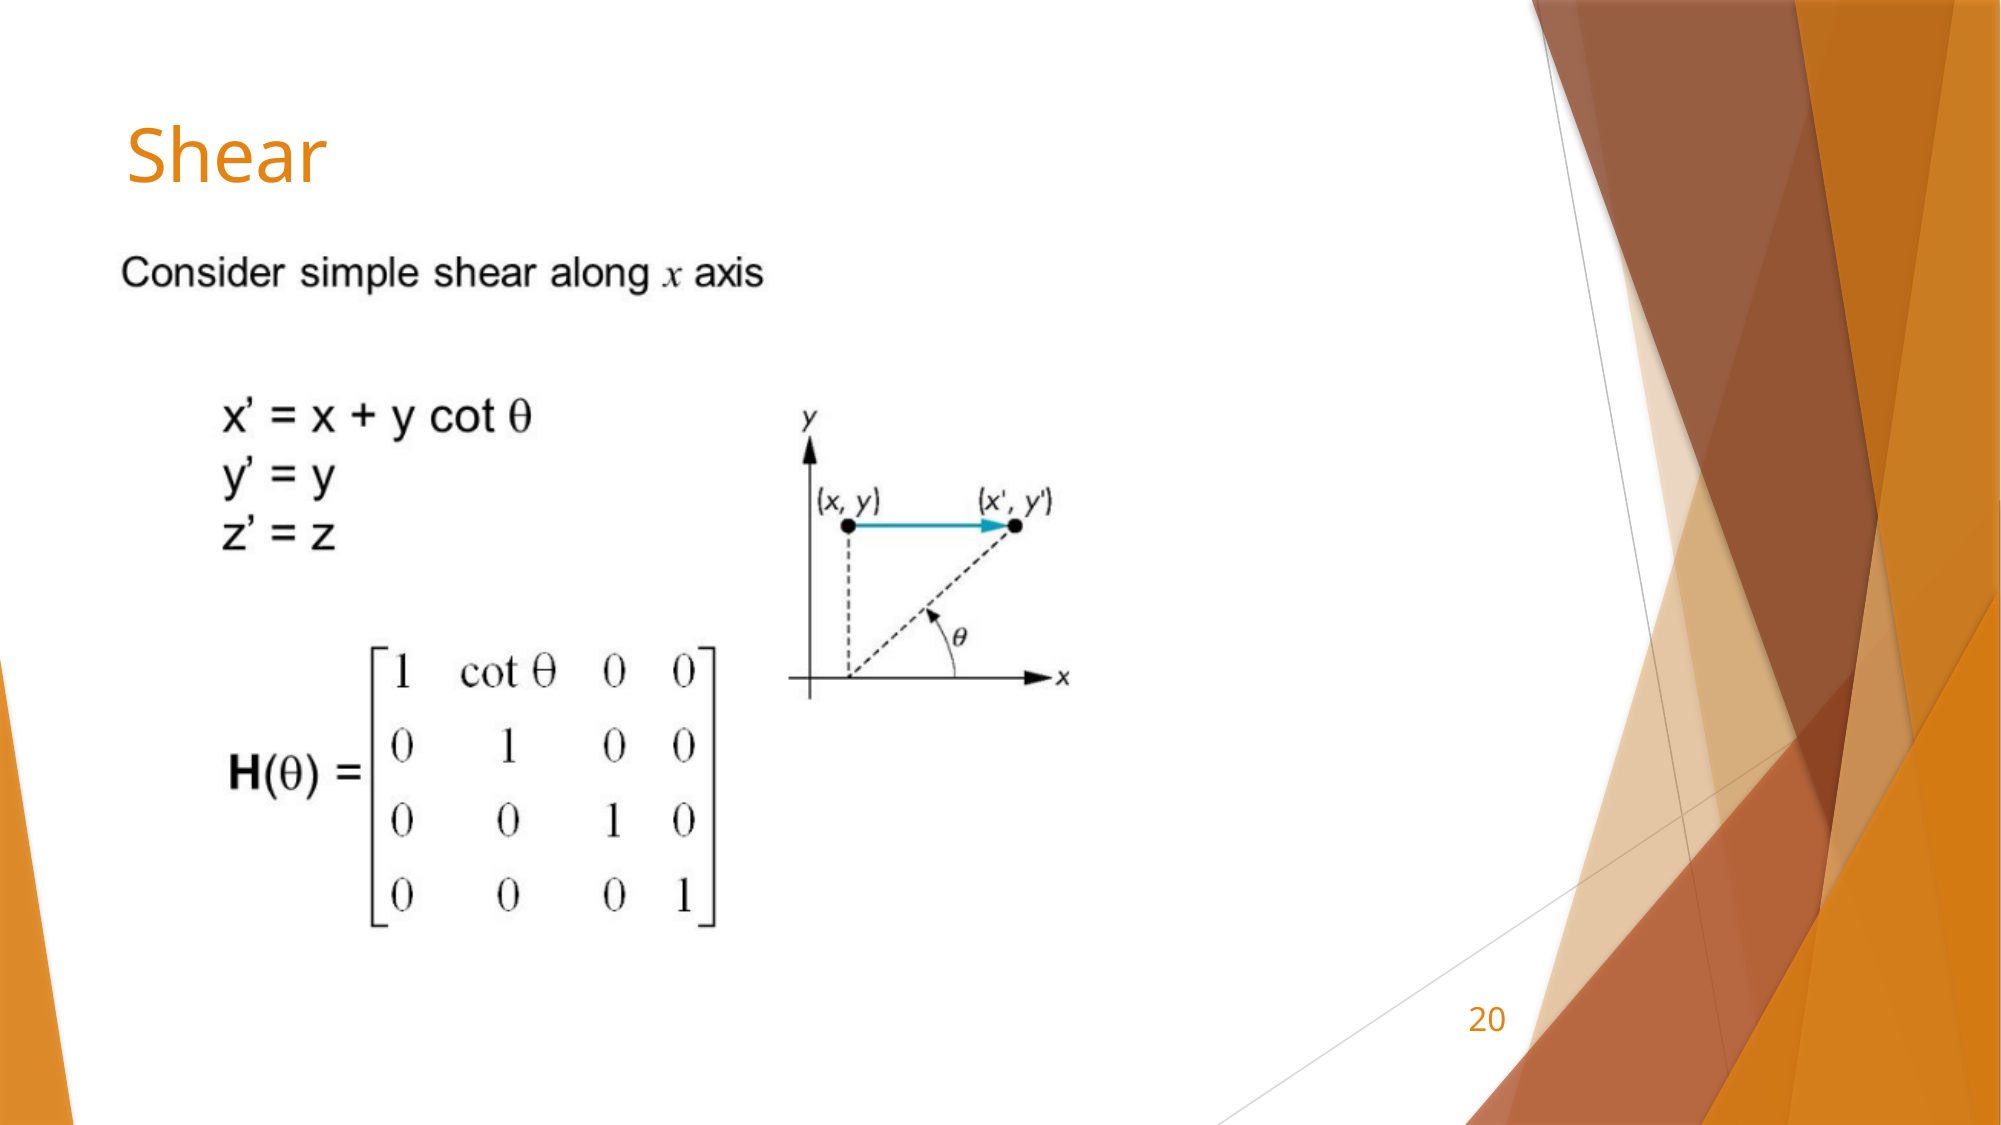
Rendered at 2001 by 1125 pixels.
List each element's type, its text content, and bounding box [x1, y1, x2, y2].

title Shear [111, 99, 1522, 317]
slide_number 20 [1409, 991, 1522, 1051]
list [110, 252, 1153, 951]
